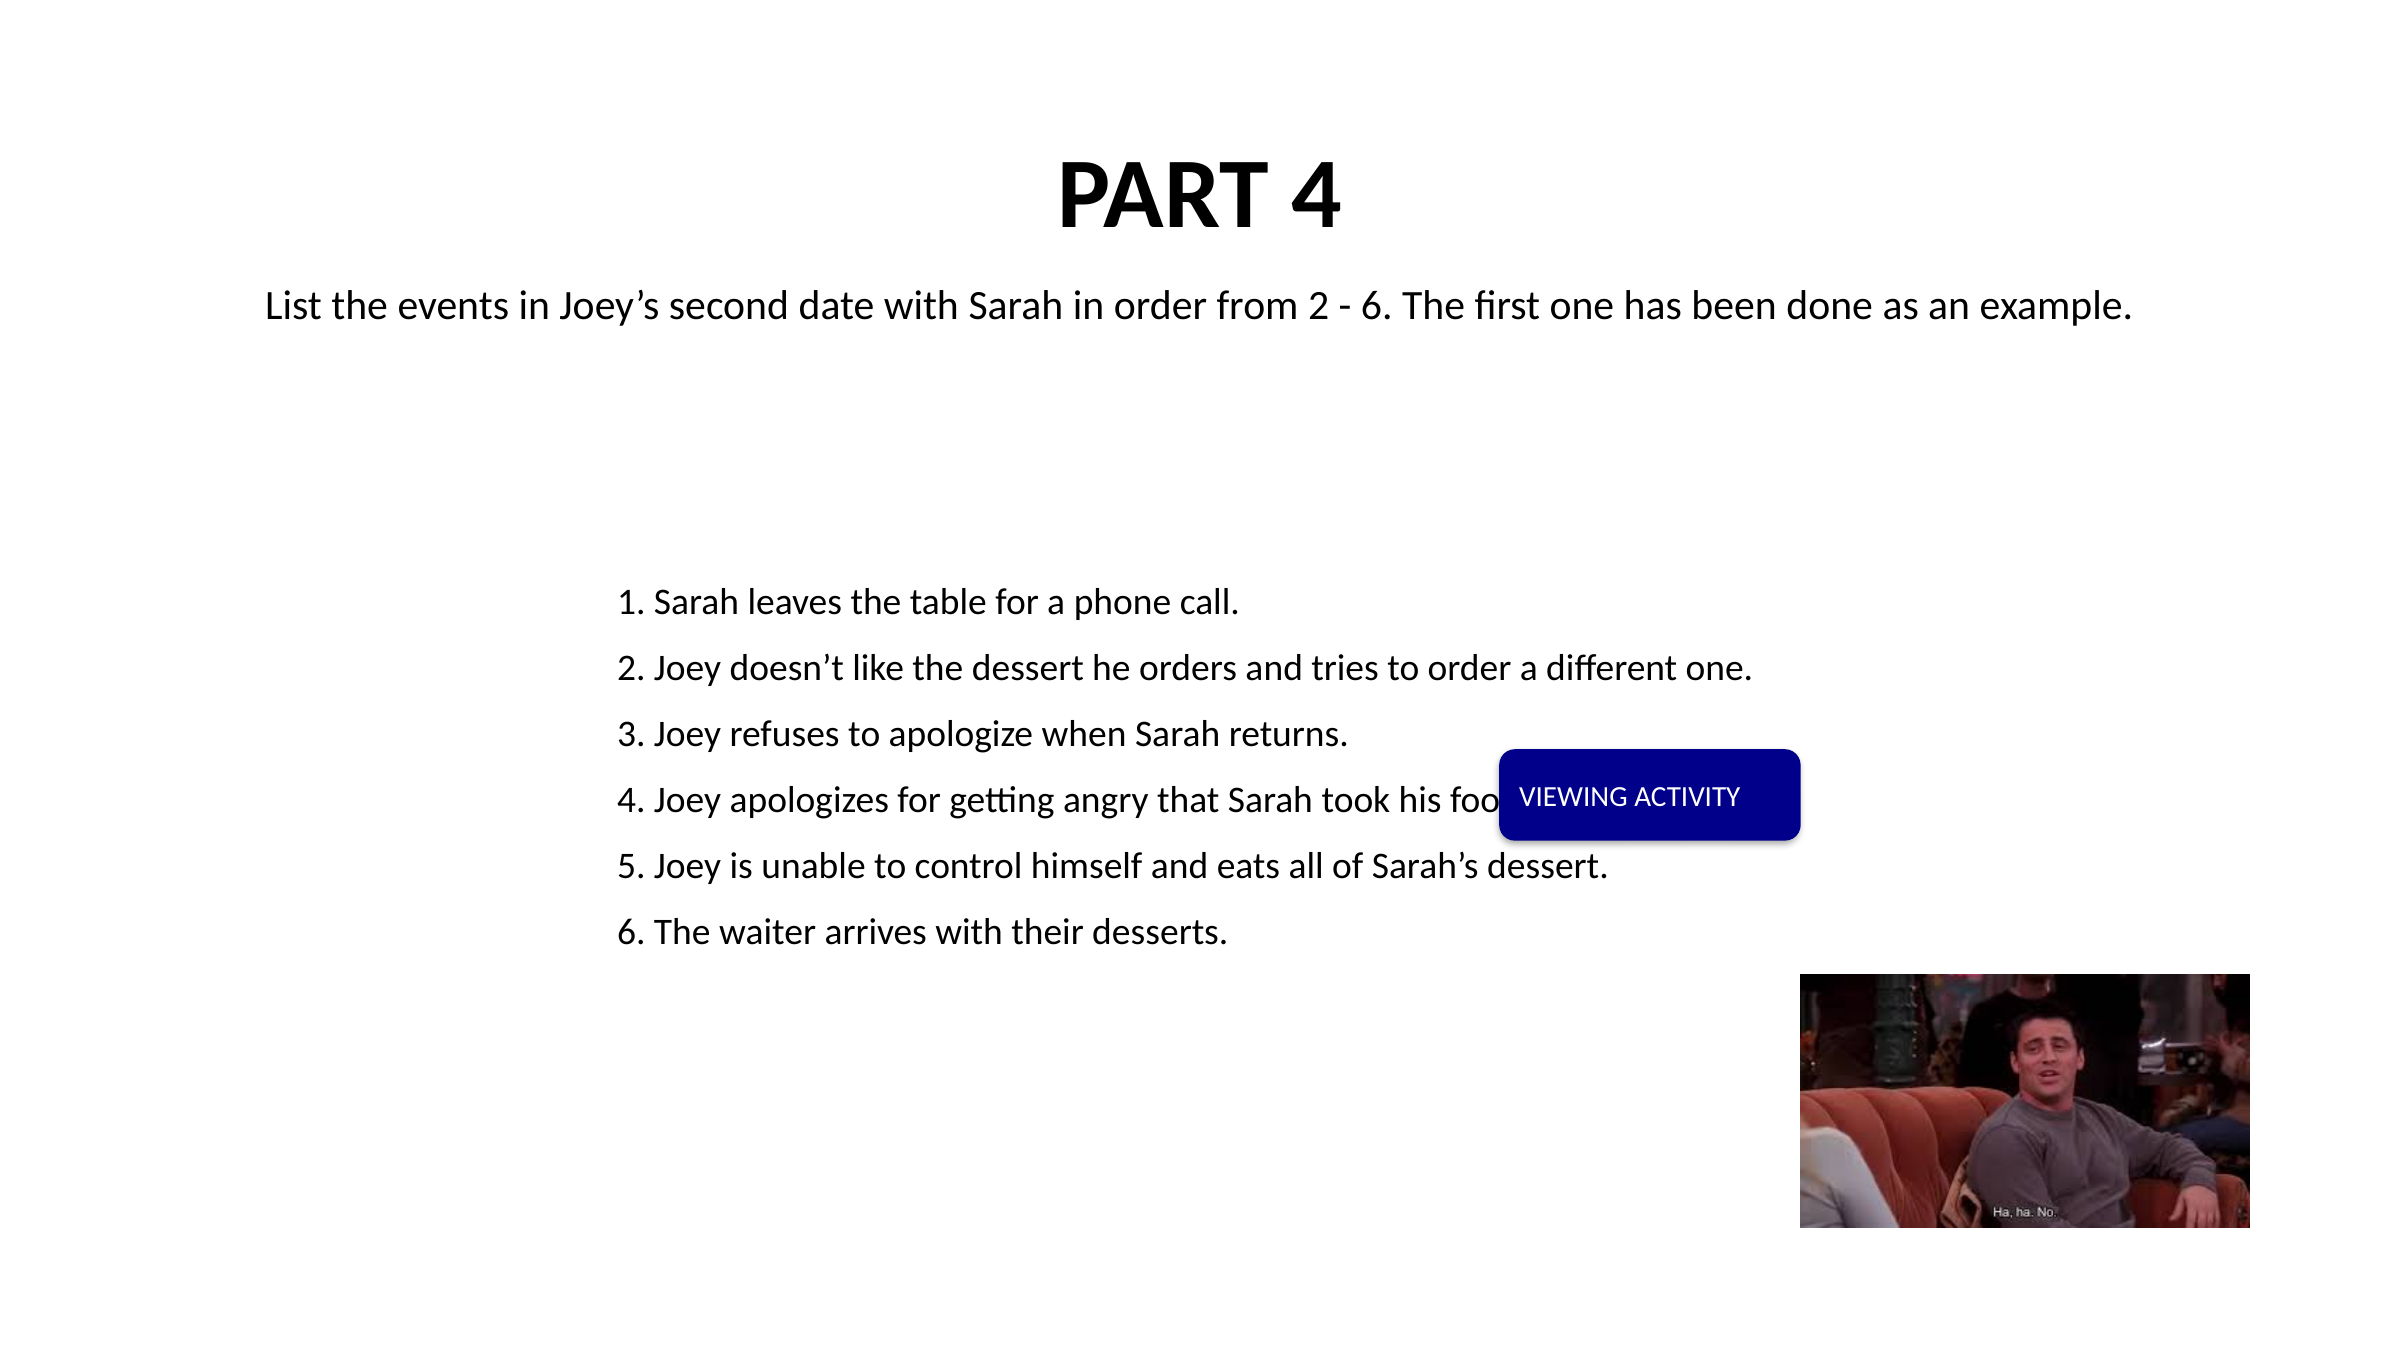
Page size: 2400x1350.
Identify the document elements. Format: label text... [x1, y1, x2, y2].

text_box VIEWING ACTIVITY [1499, 749, 1801, 841]
text_box 1. Sarah leaves the table for a phone call. 2. Joey doesn’t like the dessert he orders and tries to order a different one. 3. Joey refuses to apologize when Sarah returns. 4. Joey apologizes for getting angry that Sarah took his food on the first date. 5. Joey is unable to control himself and eats all of Sarah’s dessert. 6. The waiter arrives with their desserts. [602, 524, 1798, 959]
text_box List the events in Joey’s second date with Sarah in order from 2 - 6. The first one has been done as an example. [250, 225, 2150, 335]
text_box PART 4 [1042, 75, 1358, 225]
picture [1799, 974, 2251, 1229]
